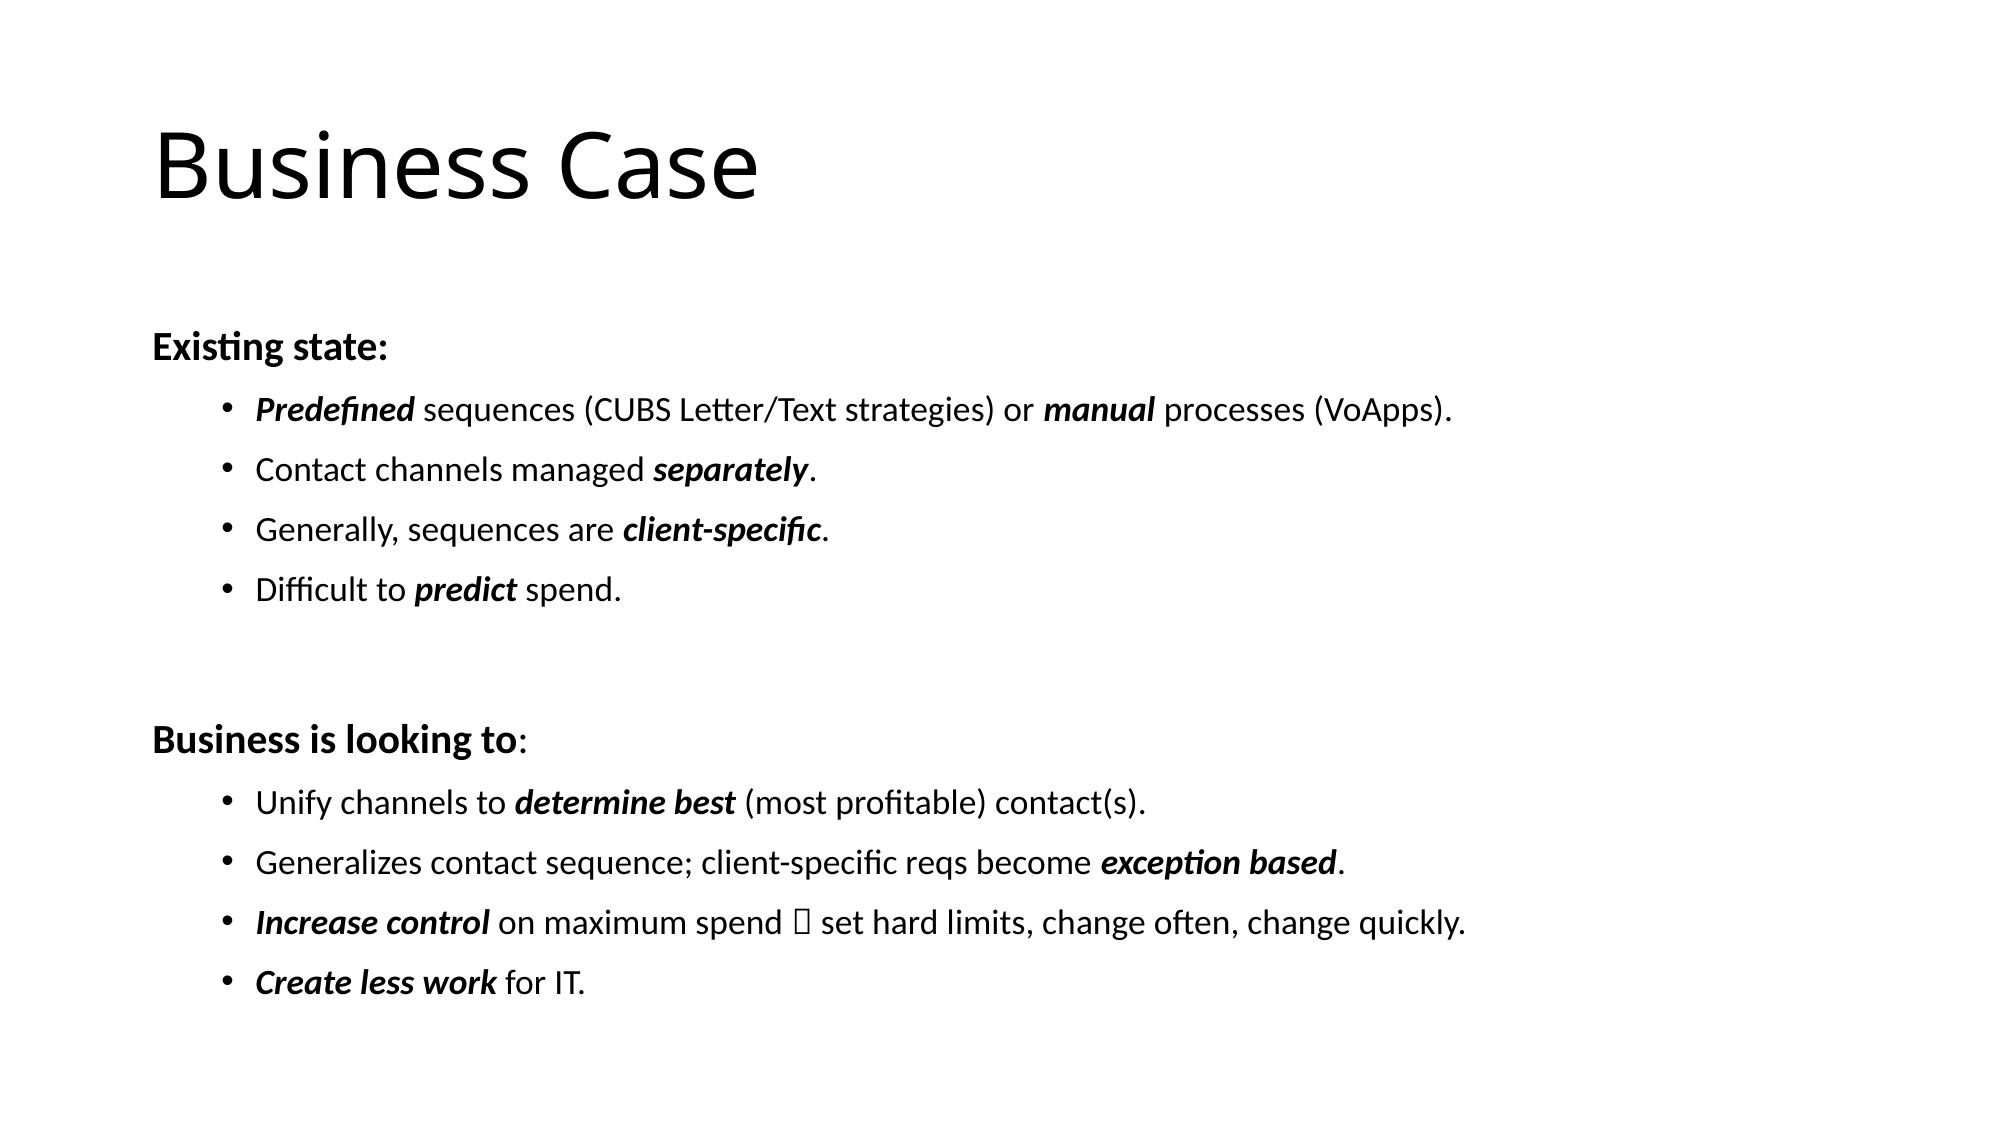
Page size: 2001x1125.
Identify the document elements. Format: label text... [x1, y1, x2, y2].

title Business Case [137, 59, 1863, 278]
list Existing state: Predefined sequences (CUBS Letter/Text strategies) or manual processes (VoApps). Contact channels managed separately. Generally, sequences are client-specific. Difficult to predict spend. Business is looking to: Unify channels to determine best (most profitable) contact(s). Generalizes contact sequence; client-specific reqs become exception based. Increase control on maximum spend  set hard limits, change often, change quickly. Create less work for IT. [137, 299, 1863, 1014]
